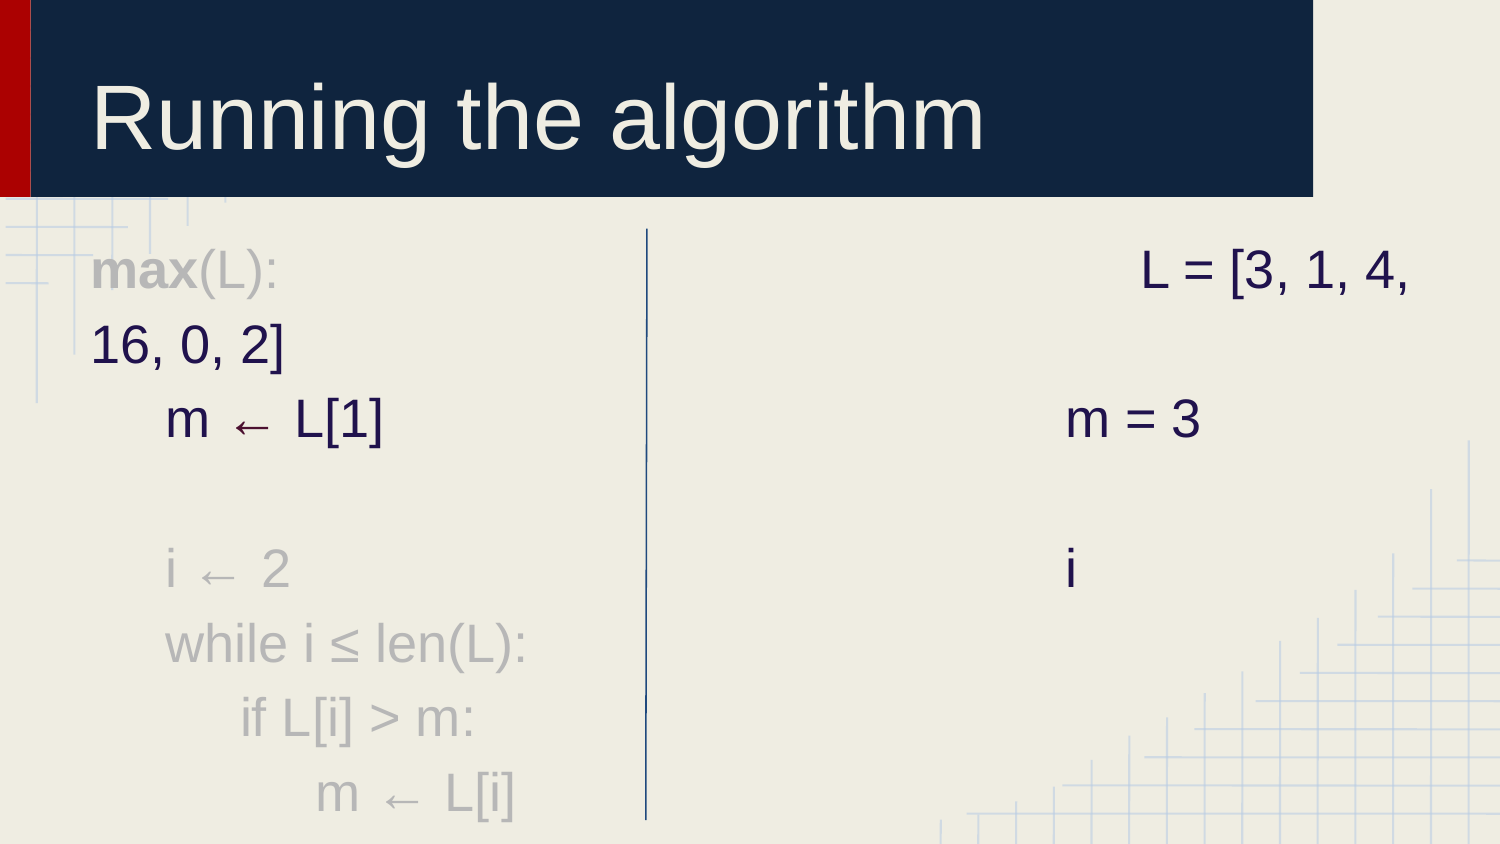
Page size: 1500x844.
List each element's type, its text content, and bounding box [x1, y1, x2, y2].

title Running the algorithm [75, 16, 1276, 183]
list max(L): L = [3, 1, 4, 16, 0, 2] m ← L[1] m = 3 i ← 2 i while i ≤ len(L): if L[i] > m: m ← L[i] i ← i + 1 return m [75, 209, 1500, 844]
